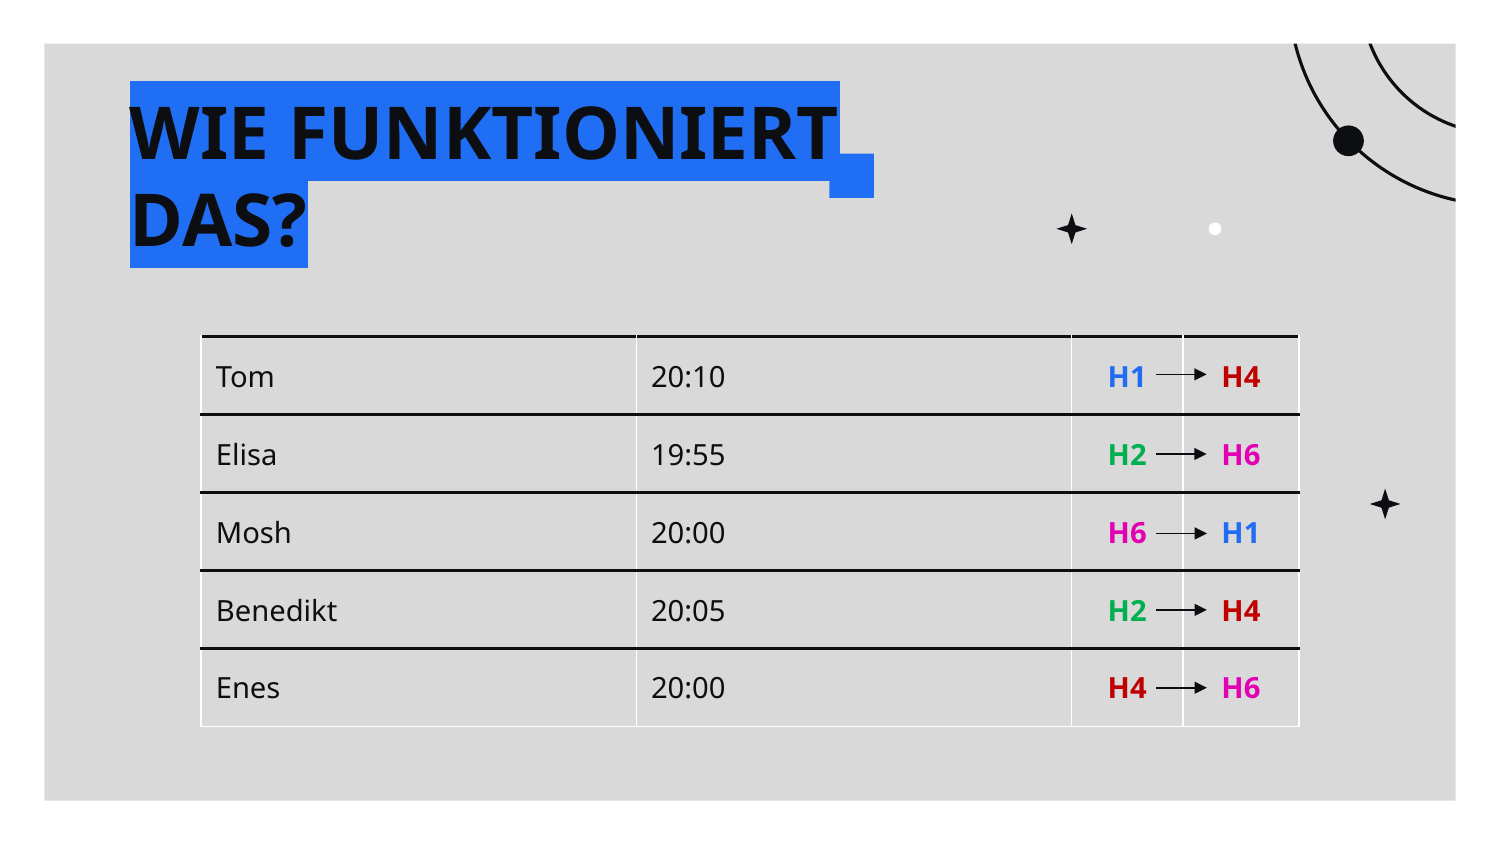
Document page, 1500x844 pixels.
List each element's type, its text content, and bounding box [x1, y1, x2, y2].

table_cell H6 [1072, 494, 1182, 569]
table_cell Mosh [202, 494, 636, 569]
table_cell 20:05 [637, 572, 1071, 647]
table_cell H2 [1072, 416, 1182, 491]
table_cell 20:00 [637, 650, 1071, 726]
table_cell H4 [1072, 650, 1182, 726]
table_cell Elisa [202, 416, 636, 491]
table_header H4 [1184, 338, 1298, 413]
table_cell 20:00 [637, 494, 1071, 569]
table_header Tom [202, 338, 636, 413]
table_cell H1 [1184, 494, 1298, 569]
table_cell Enes [202, 650, 636, 726]
table_header 20:10 [637, 338, 1071, 413]
table_header H1 [1072, 338, 1182, 413]
table_cell H6 [1184, 416, 1298, 491]
table_cell H6 [1184, 650, 1298, 726]
table_cell H4 [1184, 572, 1298, 647]
table_cell H2 [1072, 572, 1182, 647]
text_box [829, 153, 874, 198]
title WIE FUNKTIONIERT DAS? [114, 71, 874, 281]
table_cell 19:55 [637, 416, 1071, 491]
table_cell Benedikt [202, 572, 636, 647]
